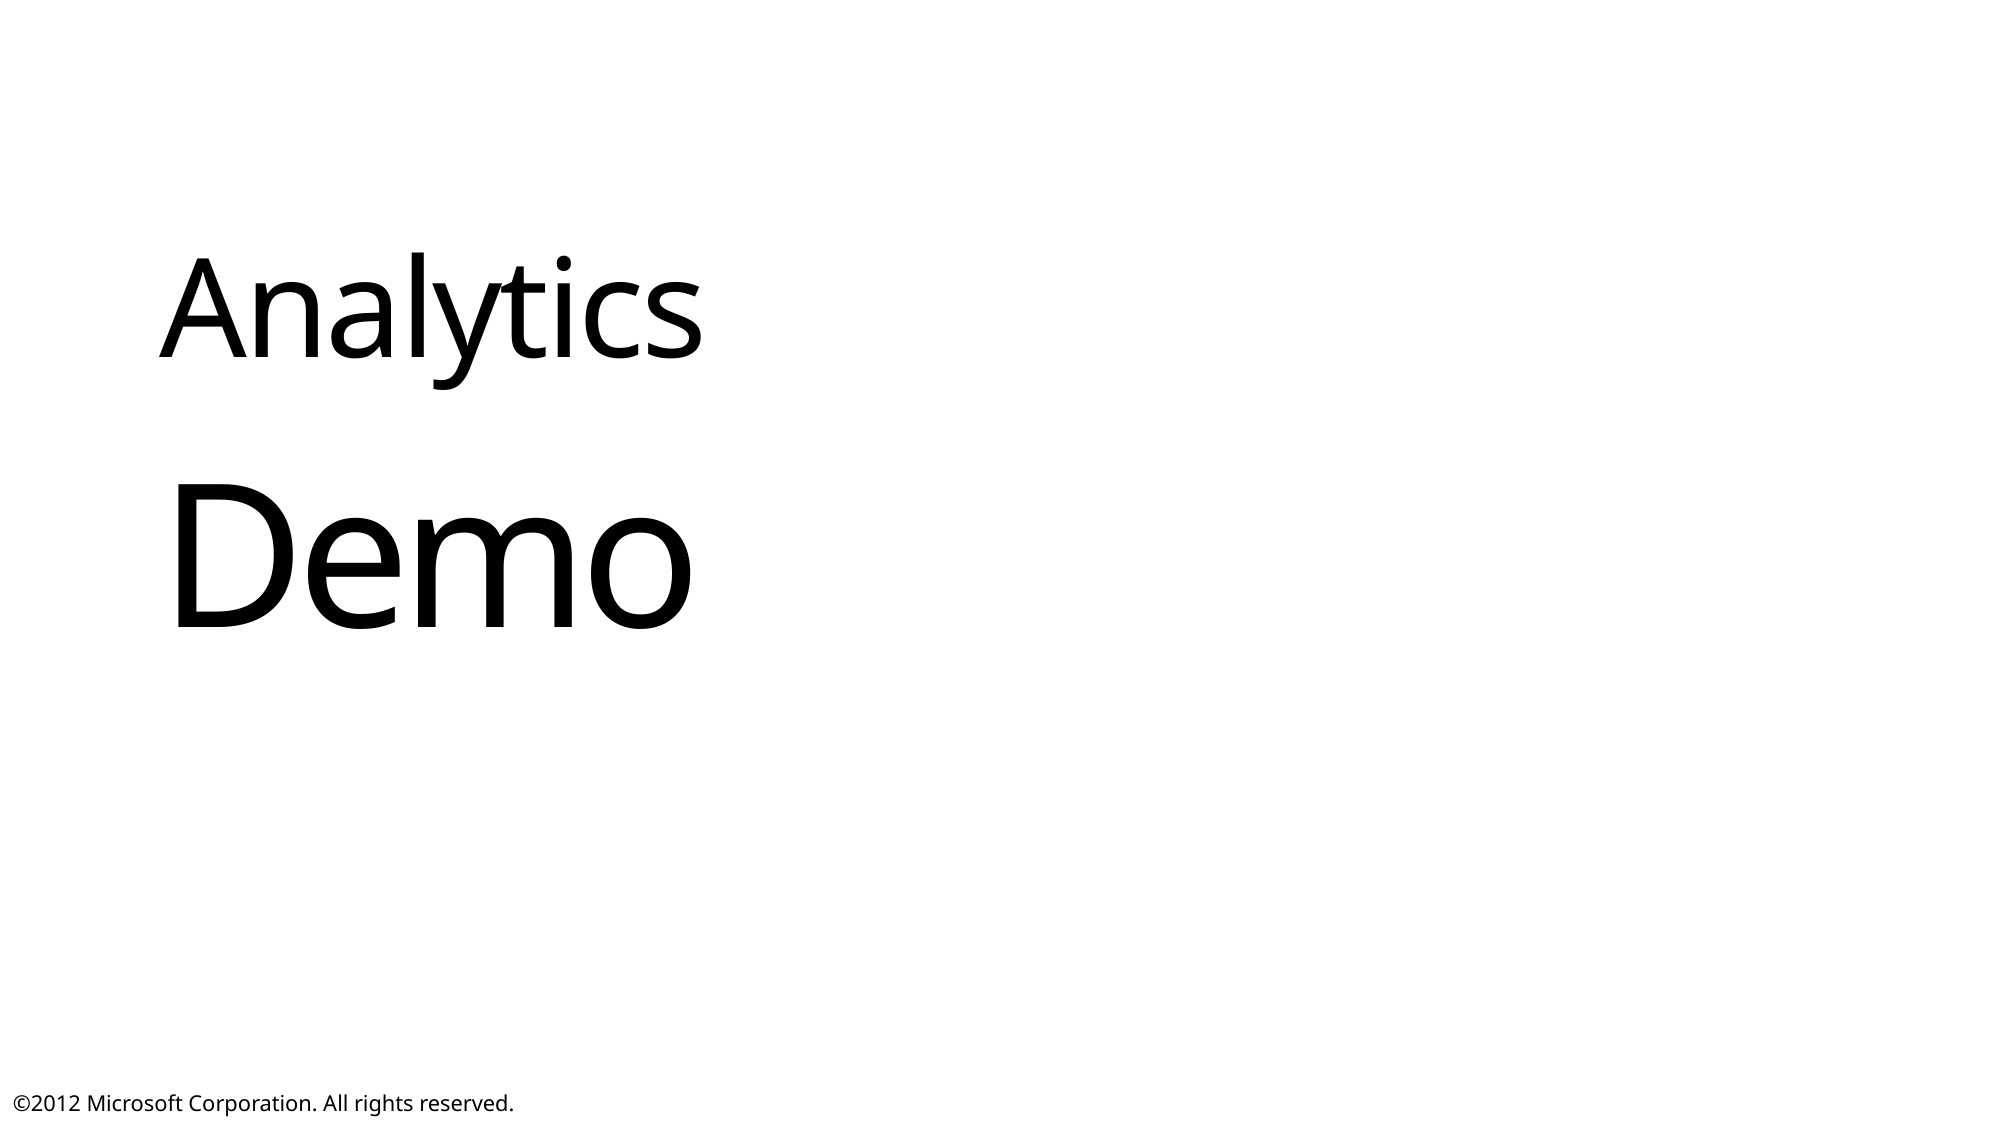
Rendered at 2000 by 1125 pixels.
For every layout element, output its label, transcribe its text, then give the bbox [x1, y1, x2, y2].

list Demo [159, 449, 1841, 676]
list Analytics [159, 237, 1839, 388]
